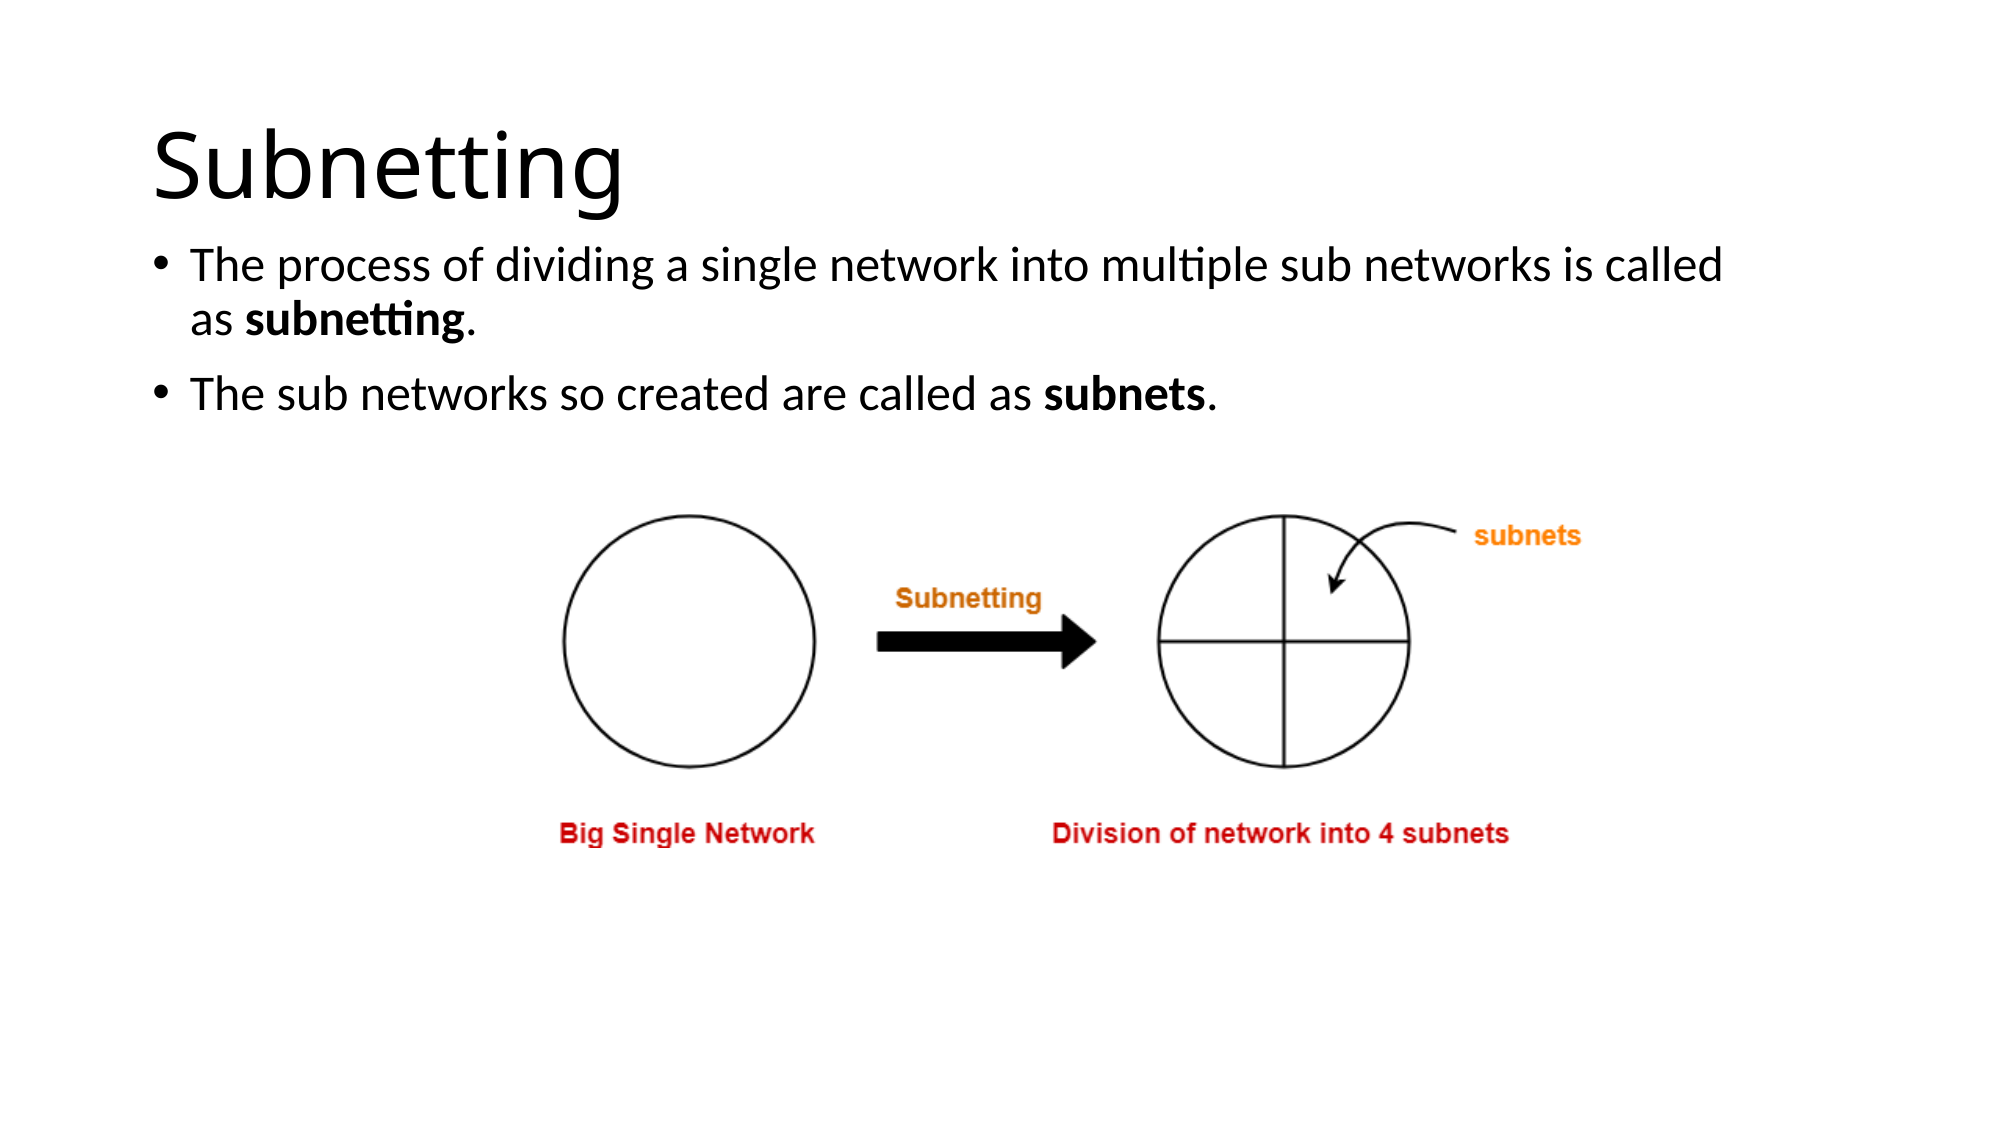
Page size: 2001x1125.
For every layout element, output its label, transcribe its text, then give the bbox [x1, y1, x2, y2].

list The process of dividing a single network into multiple sub networks is called as subnetting. The sub networks so created are called as subnets. [137, 231, 1922, 479]
picture [548, 514, 1598, 848]
title Subnetting [137, 59, 1863, 231]
